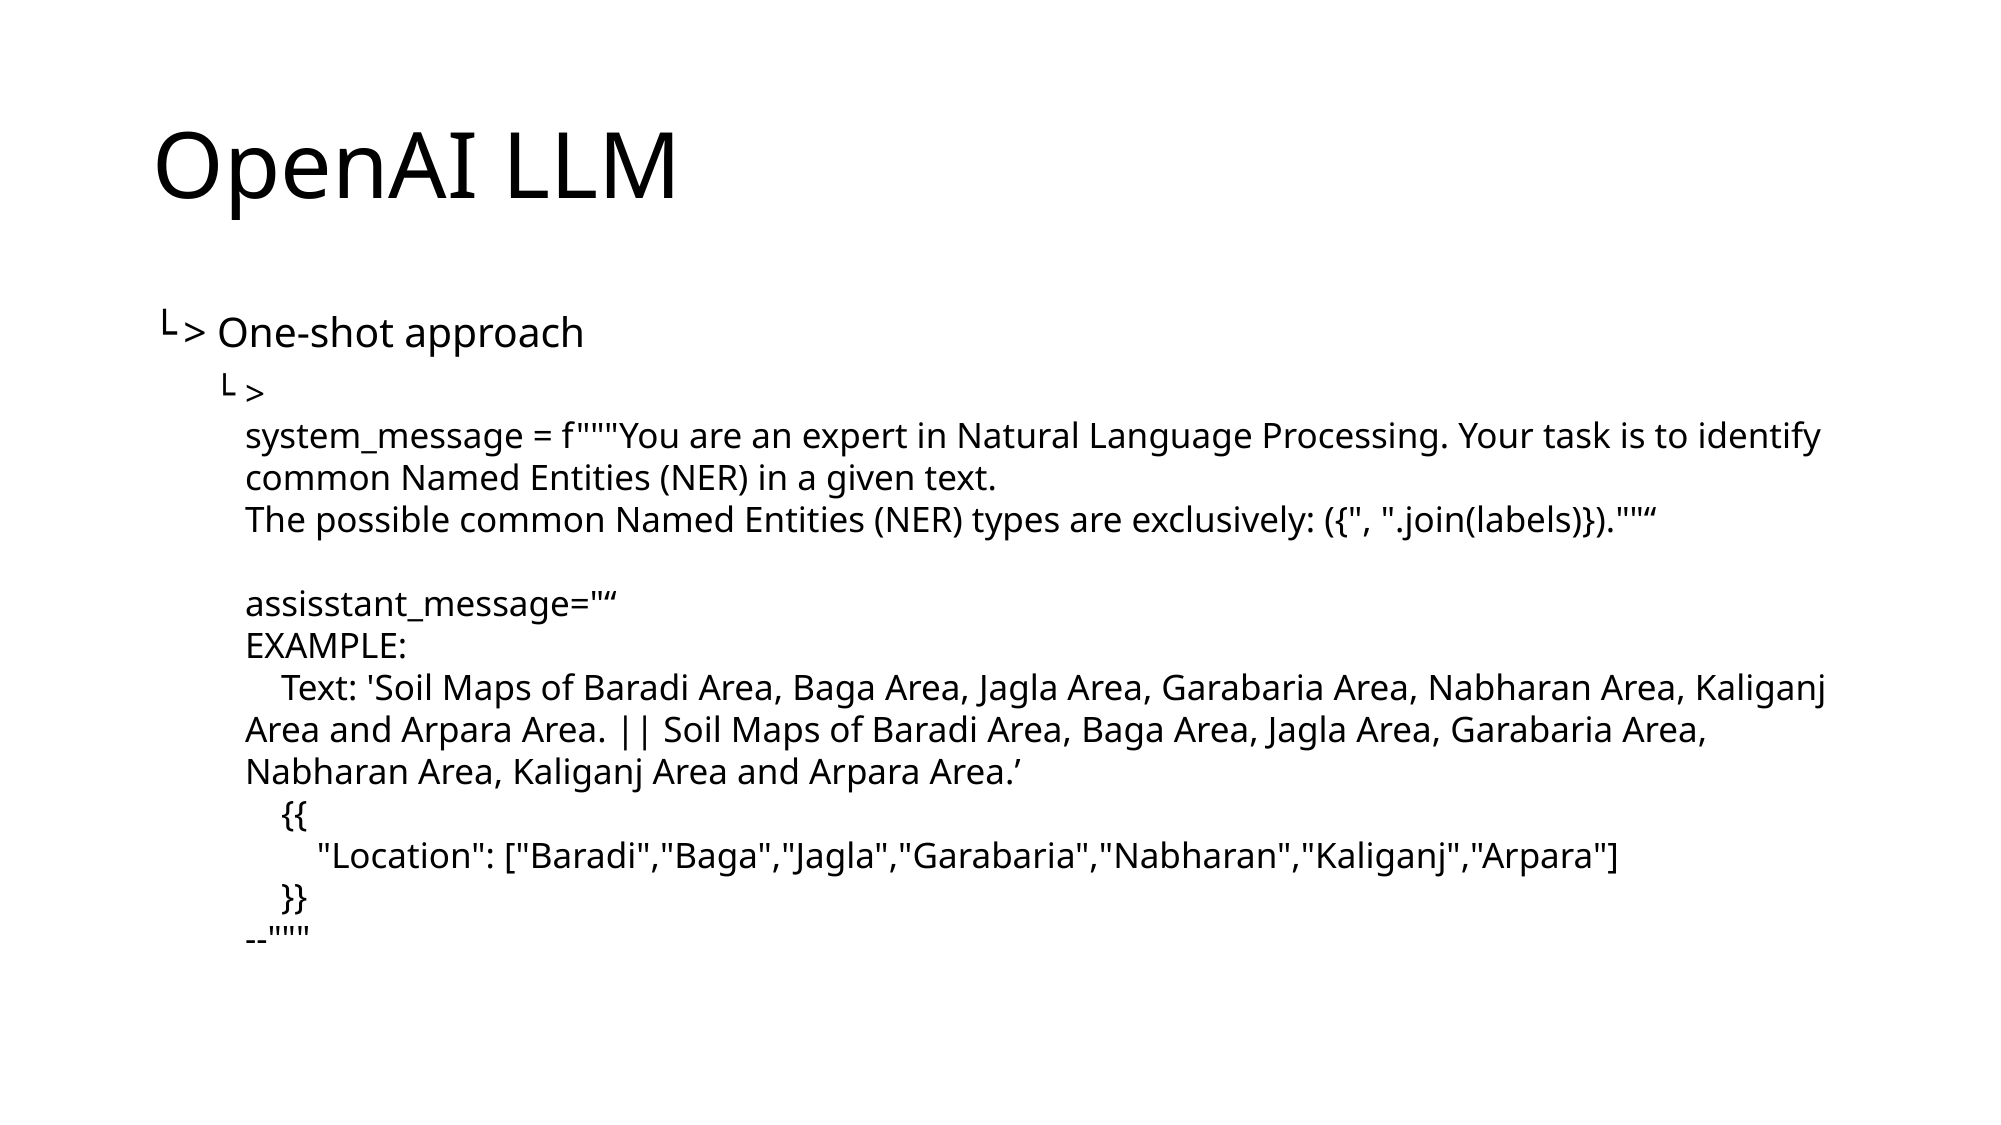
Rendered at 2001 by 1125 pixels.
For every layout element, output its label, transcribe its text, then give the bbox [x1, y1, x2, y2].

list > One-shot approach > system_message = f"""You are an expert in Natural Language Processing. Your task is to identify common Named Entities (NER) in a given text. The possible common Named Entities (NER) types are exclusively: ({", ".join(labels)}).""“ assisstant_message="“ EXAMPLE: Text: 'Soil Maps of Baradi Area, Baga Area, Jagla Area, Garabaria Area, Nabharan Area, Kaliganj Area and Arpara Area. || Soil Maps of Baradi Area, Baga Area, Jagla Area, Garabaria Area, Nabharan Area, Kaliganj Area and Arpara Area.’ {{ "Location": ["Baradi","Baga","Jagla","Garabaria","Nabharan","Kaliganj","Arpara"] }} --""" [137, 299, 1863, 1014]
title OpenAI LLM [137, 59, 1863, 278]
